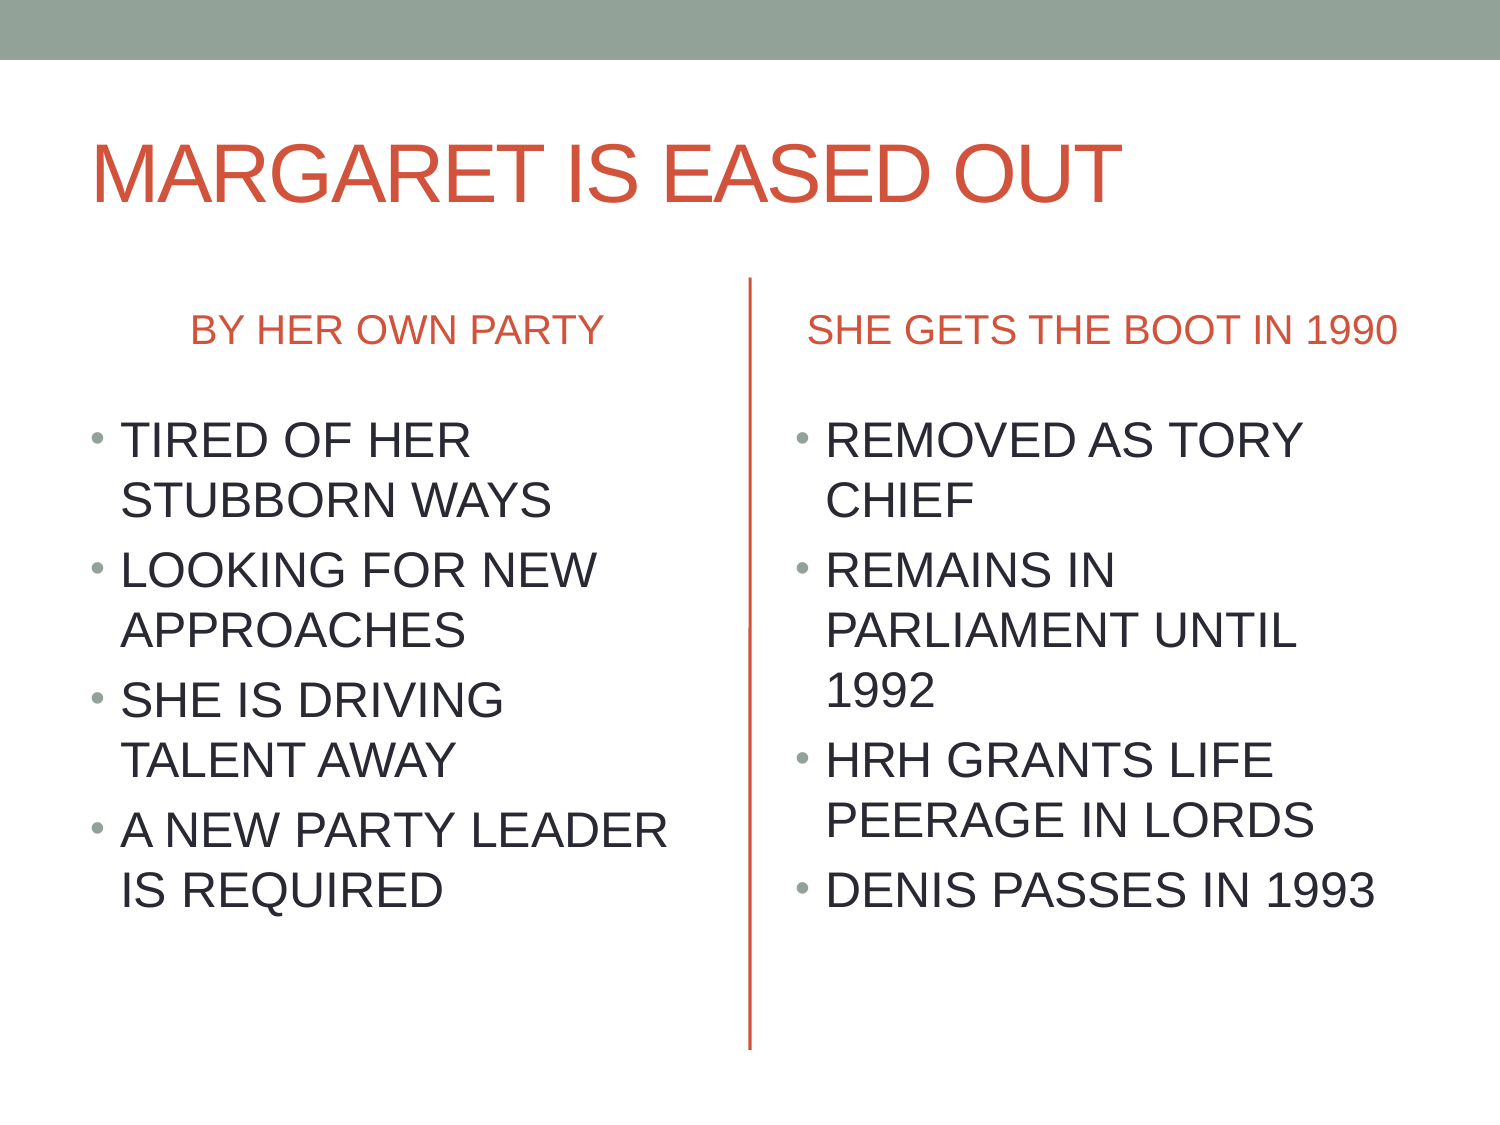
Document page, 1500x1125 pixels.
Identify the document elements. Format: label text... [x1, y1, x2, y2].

list BY HER OWN PARTY [75, 275, 720, 380]
title MARGARET IS EASED OUT [75, 87, 1425, 250]
list SHE GETS THE BOOT IN 1990 [780, 275, 1425, 380]
list TIRED OF HER STUBBORN WAYS LOOKING FOR NEW APPROACHES SHE IS DRIVING TALENT AWAY A NEW PARTY LEADER IS REQUIRED [75, 399, 720, 1049]
list REMOVED AS TORY CHIEF REMAINS IN PARLIAMENT UNTIL 1992 HRH GRANTS LIFE PEERAGE IN LORDS DENIS PASSES IN 1993 [780, 399, 1425, 1049]
